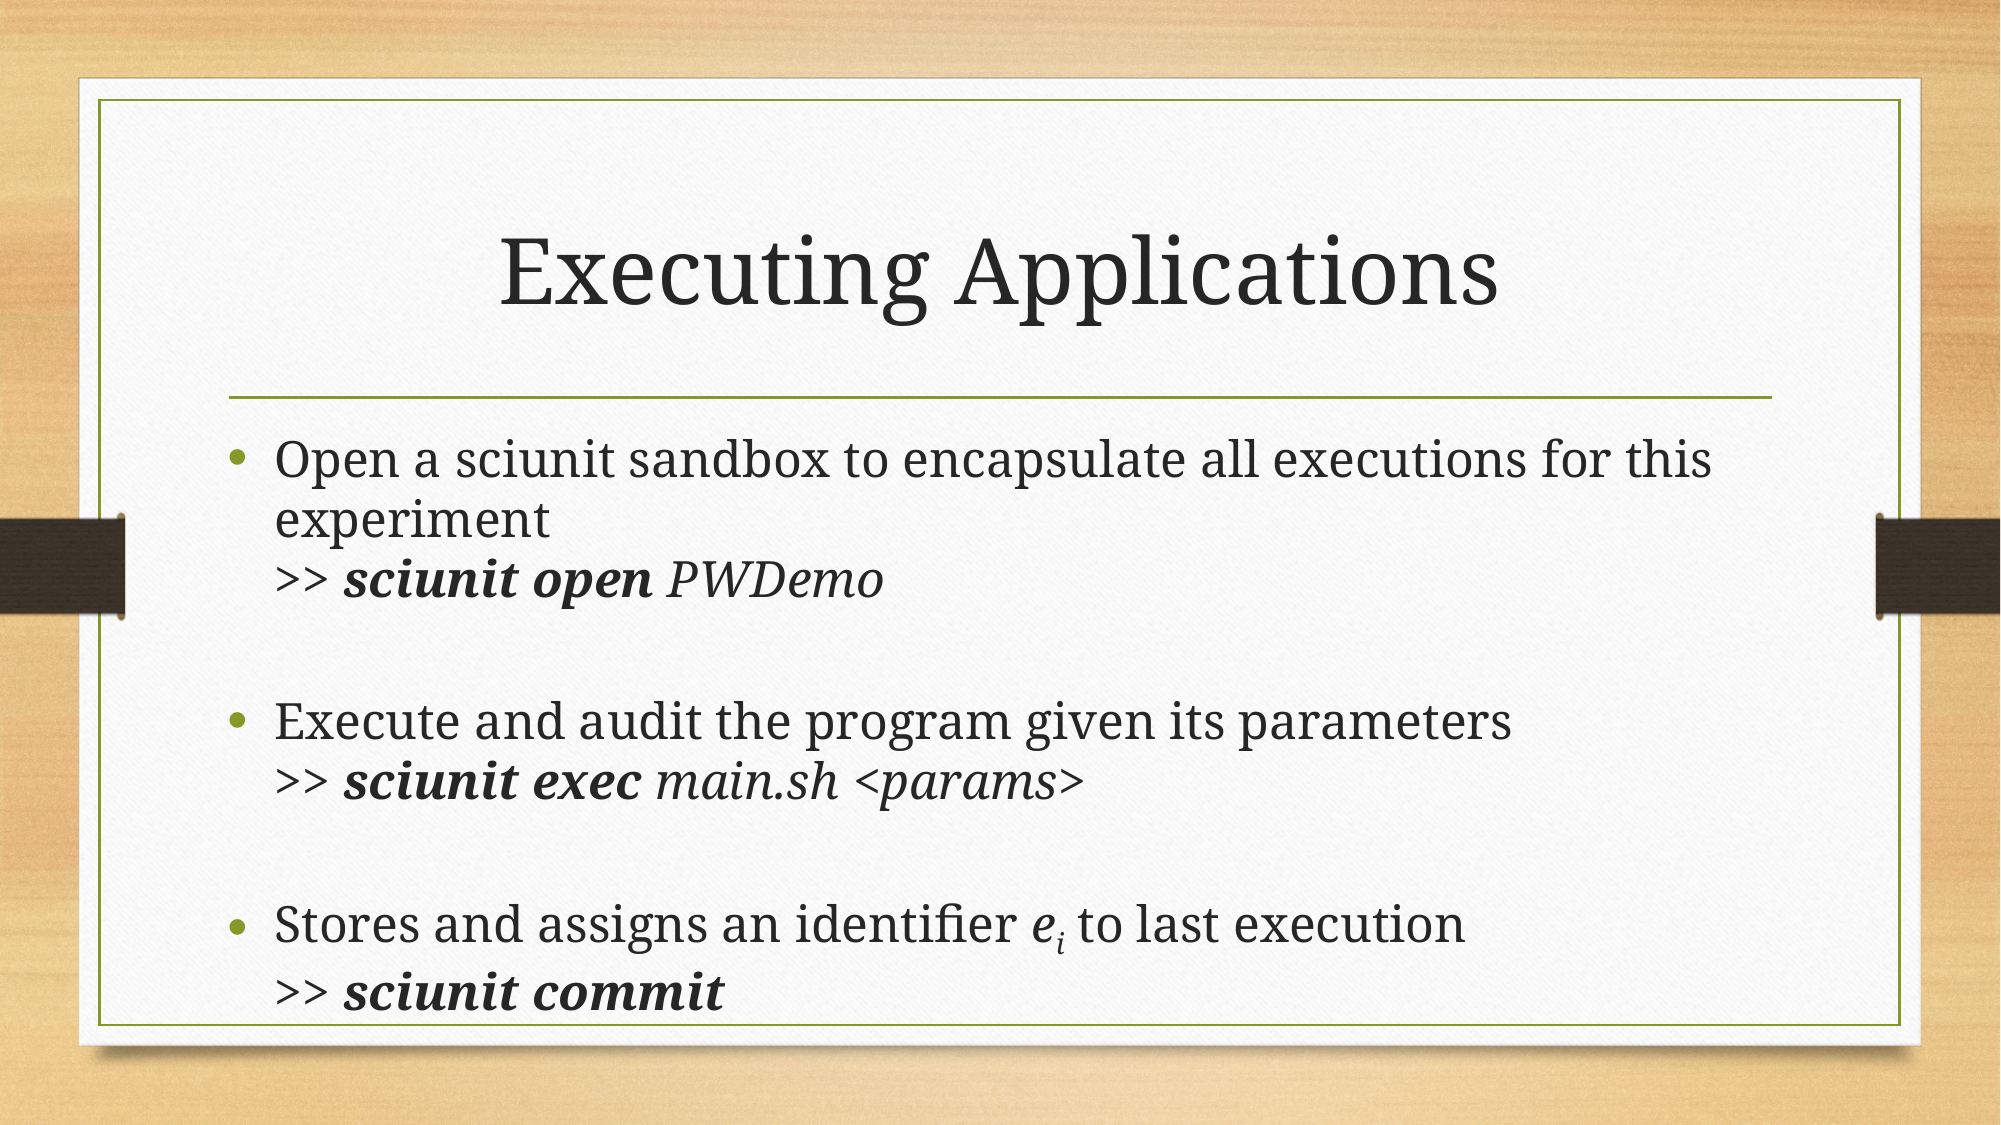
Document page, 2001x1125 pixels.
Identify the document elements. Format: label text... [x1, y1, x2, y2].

picture [0, 0, 2001, 1125]
title Executing Applications [212, 161, 1788, 375]
list Open a sciunit sandbox to encapsulate all executions for this experiment >> sciunit open PWDemo Execute and audit the program given its parameters >> sciunit exec main.sh <params> Stores and assigns an identifier ei to last execution >> sciunit commit [212, 419, 1788, 964]
